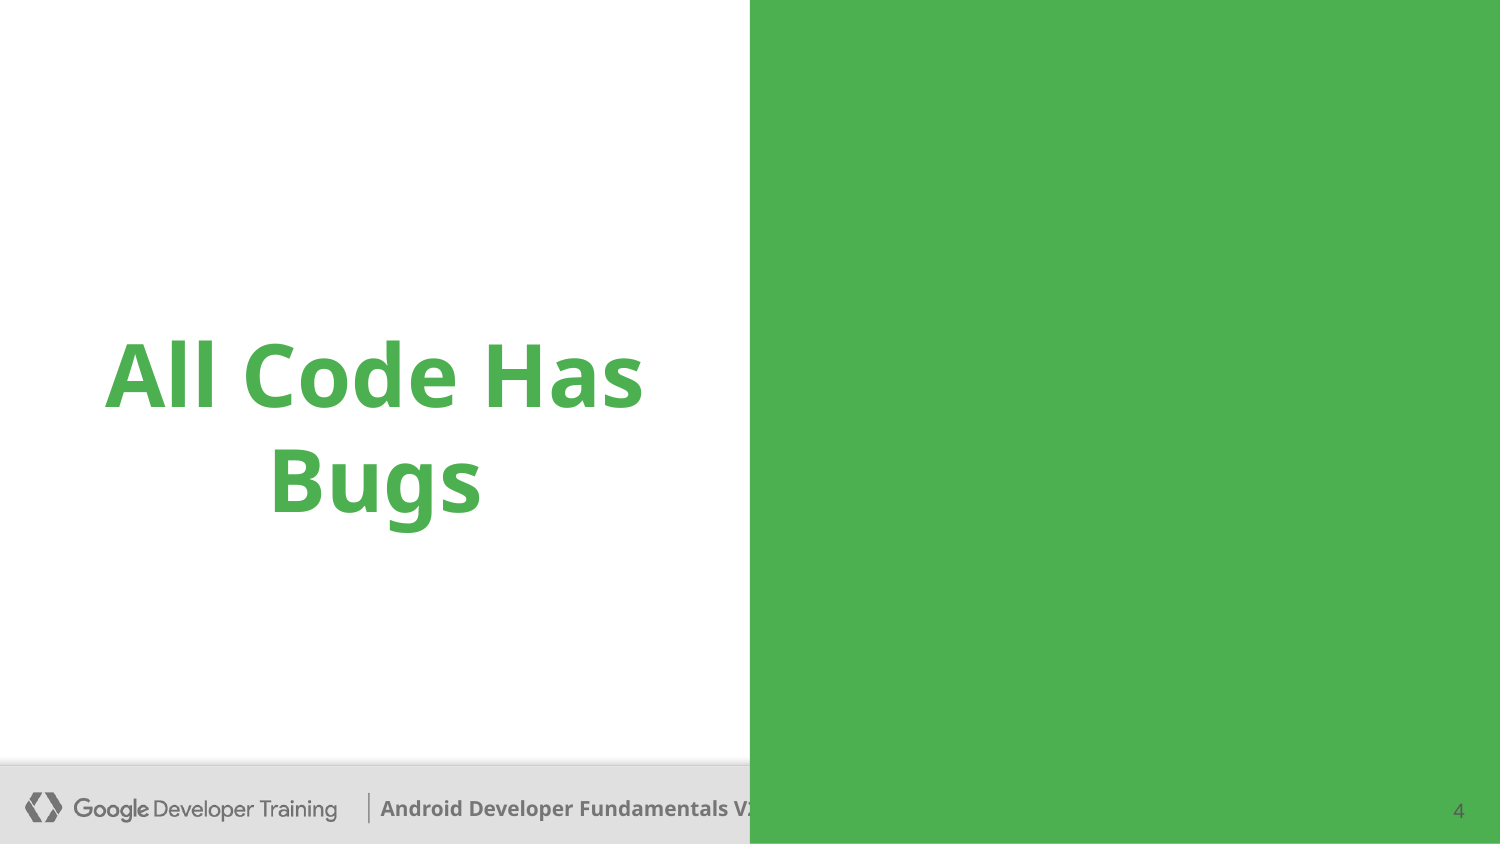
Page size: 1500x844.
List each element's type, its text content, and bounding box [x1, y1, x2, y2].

picture [0, 0, 749, 844]
title All Code Has Bugs [43, 302, 708, 546]
slide_number ‹#› [1389, 777, 1480, 842]
